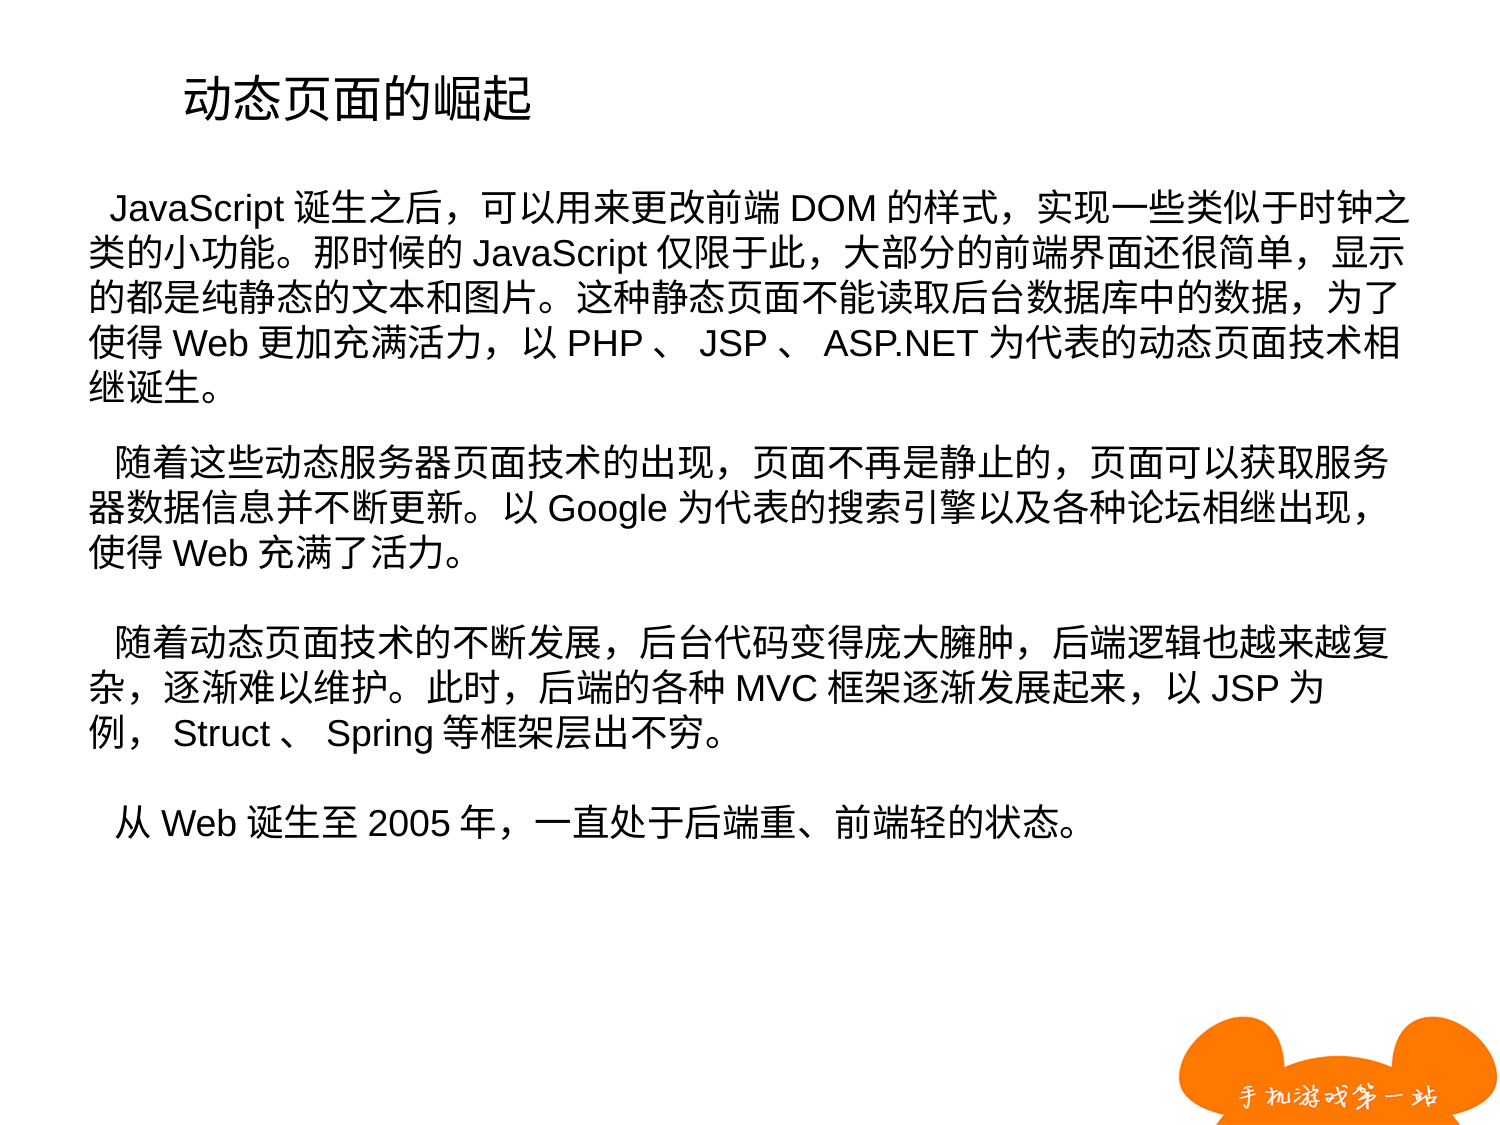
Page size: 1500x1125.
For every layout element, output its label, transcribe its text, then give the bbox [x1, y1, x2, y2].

text_box JavaScript诞生之后，可以用来更改前端DOM的样式，实现一些类似于时钟之类的小功能。那时候的JavaScript仅限于此，大部分的前端界面还很简单，显示的都是纯静态的文本和图片。这种静态页面不能读取后台数据库中的数据，为了使得Web更加充满活力，以PHP、JSP、ASP.NET为代表的动态页面技术相继诞生。 [73, 176, 1427, 462]
text_box 动态页面的崛起 [167, 60, 750, 135]
text_box 随着这些动态服务器页面技术的出现，页面不再是静止的，页面可以获取服务器数据信息并不断更新。以Google为代表的搜索引擎以及各种论坛相继出现，使得Web充满了活力。 随着动态页面技术的不断发展，后台代码变得庞大臃肿，后端逻辑也越来越复杂，逐渐难以维护。此时，后端的各种MVC框架逐渐发展起来，以JSP为例，Struct、Spring等框架层出不穷。 从Web诞生至2005年，一直处于后端重、前端轻的状态。 [73, 431, 1414, 851]
picture [0, 0, 1500, 1125]
